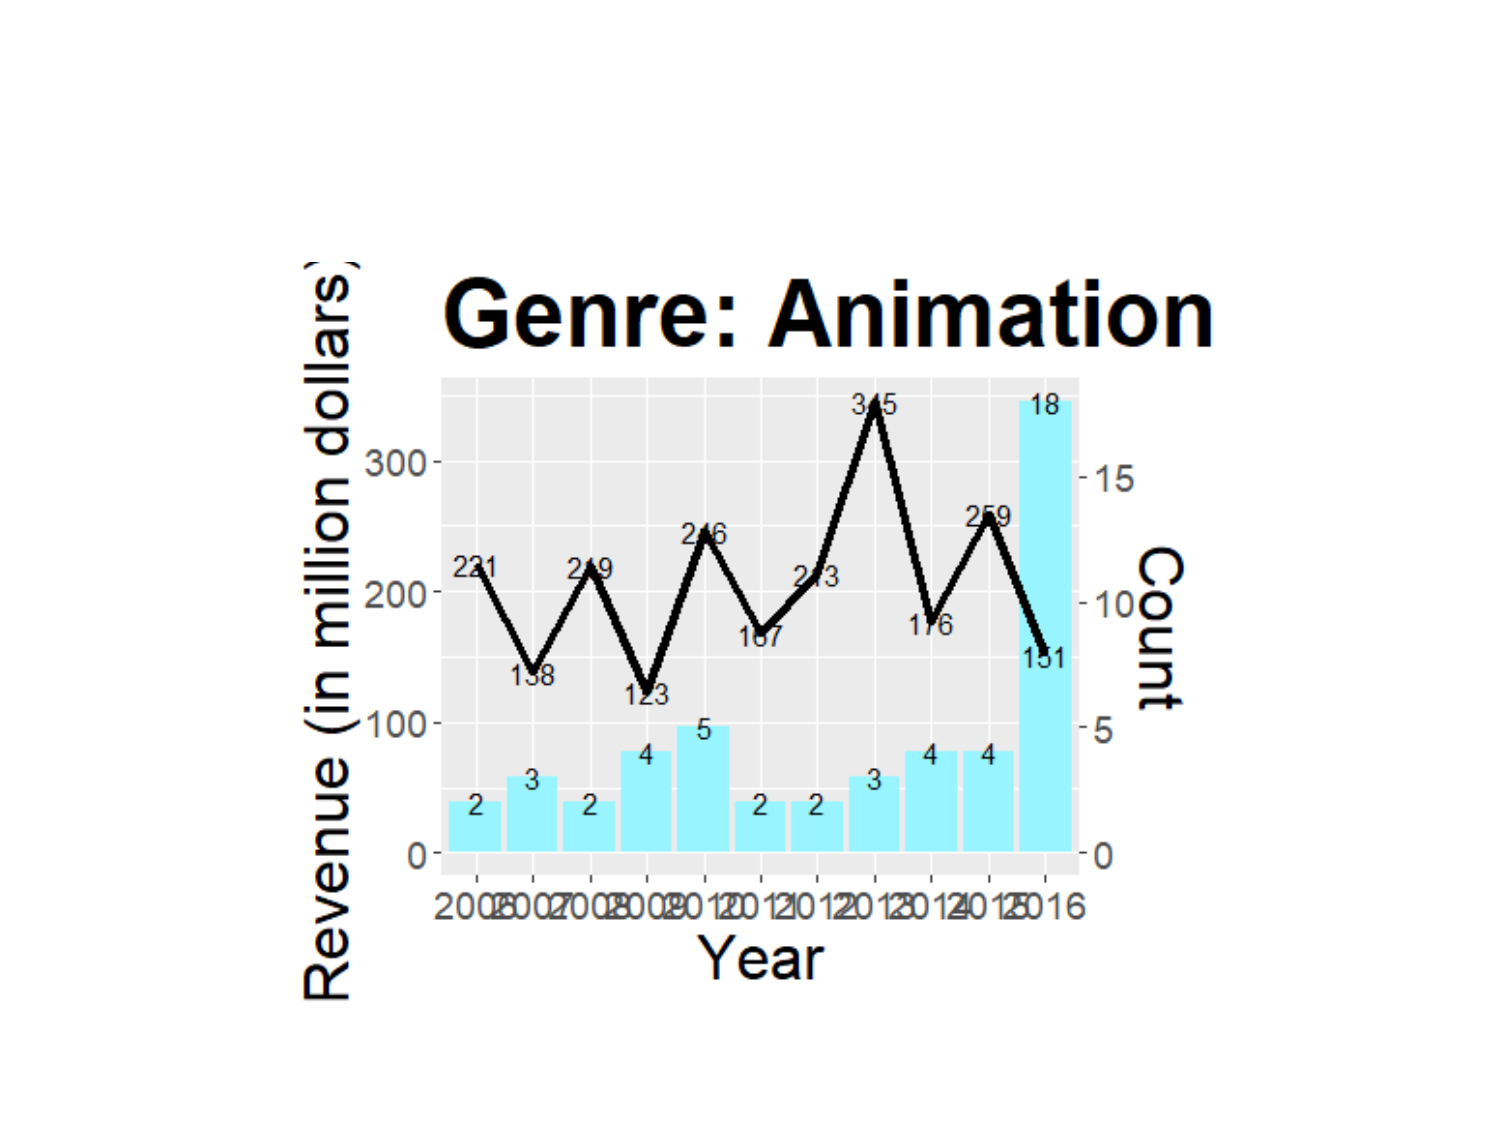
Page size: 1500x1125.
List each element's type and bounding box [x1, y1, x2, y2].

picture [287, 262, 1215, 1005]
